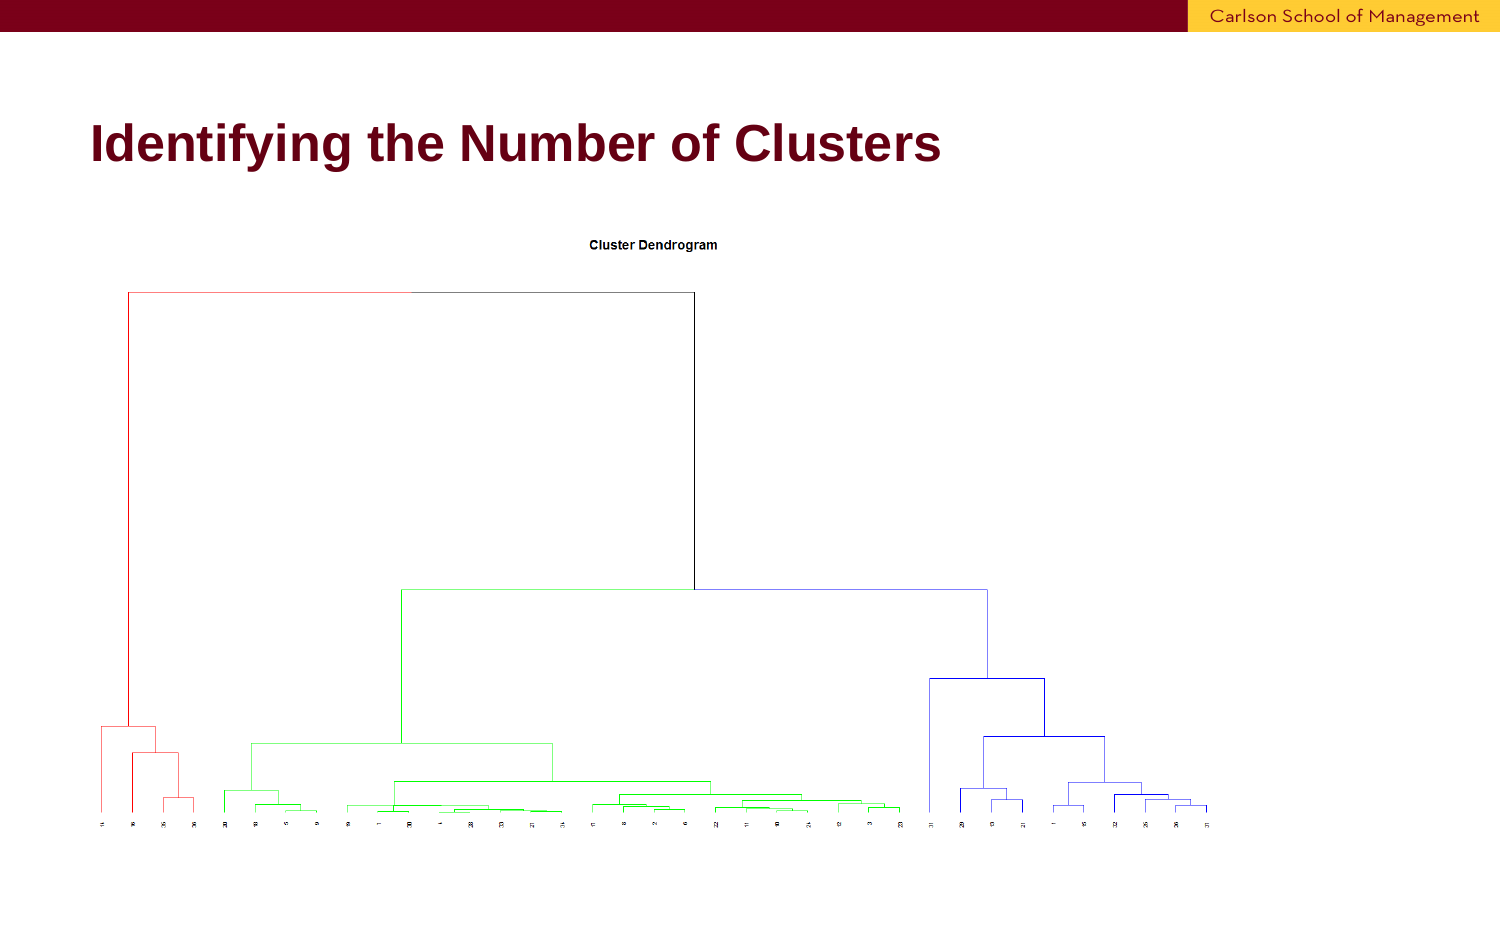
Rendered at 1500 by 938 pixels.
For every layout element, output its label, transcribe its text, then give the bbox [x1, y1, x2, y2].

picture [0, 0, 1500, 32]
title Identifying the Number of Clusters [75, 69, 1425, 212]
picture [88, 226, 1218, 838]
